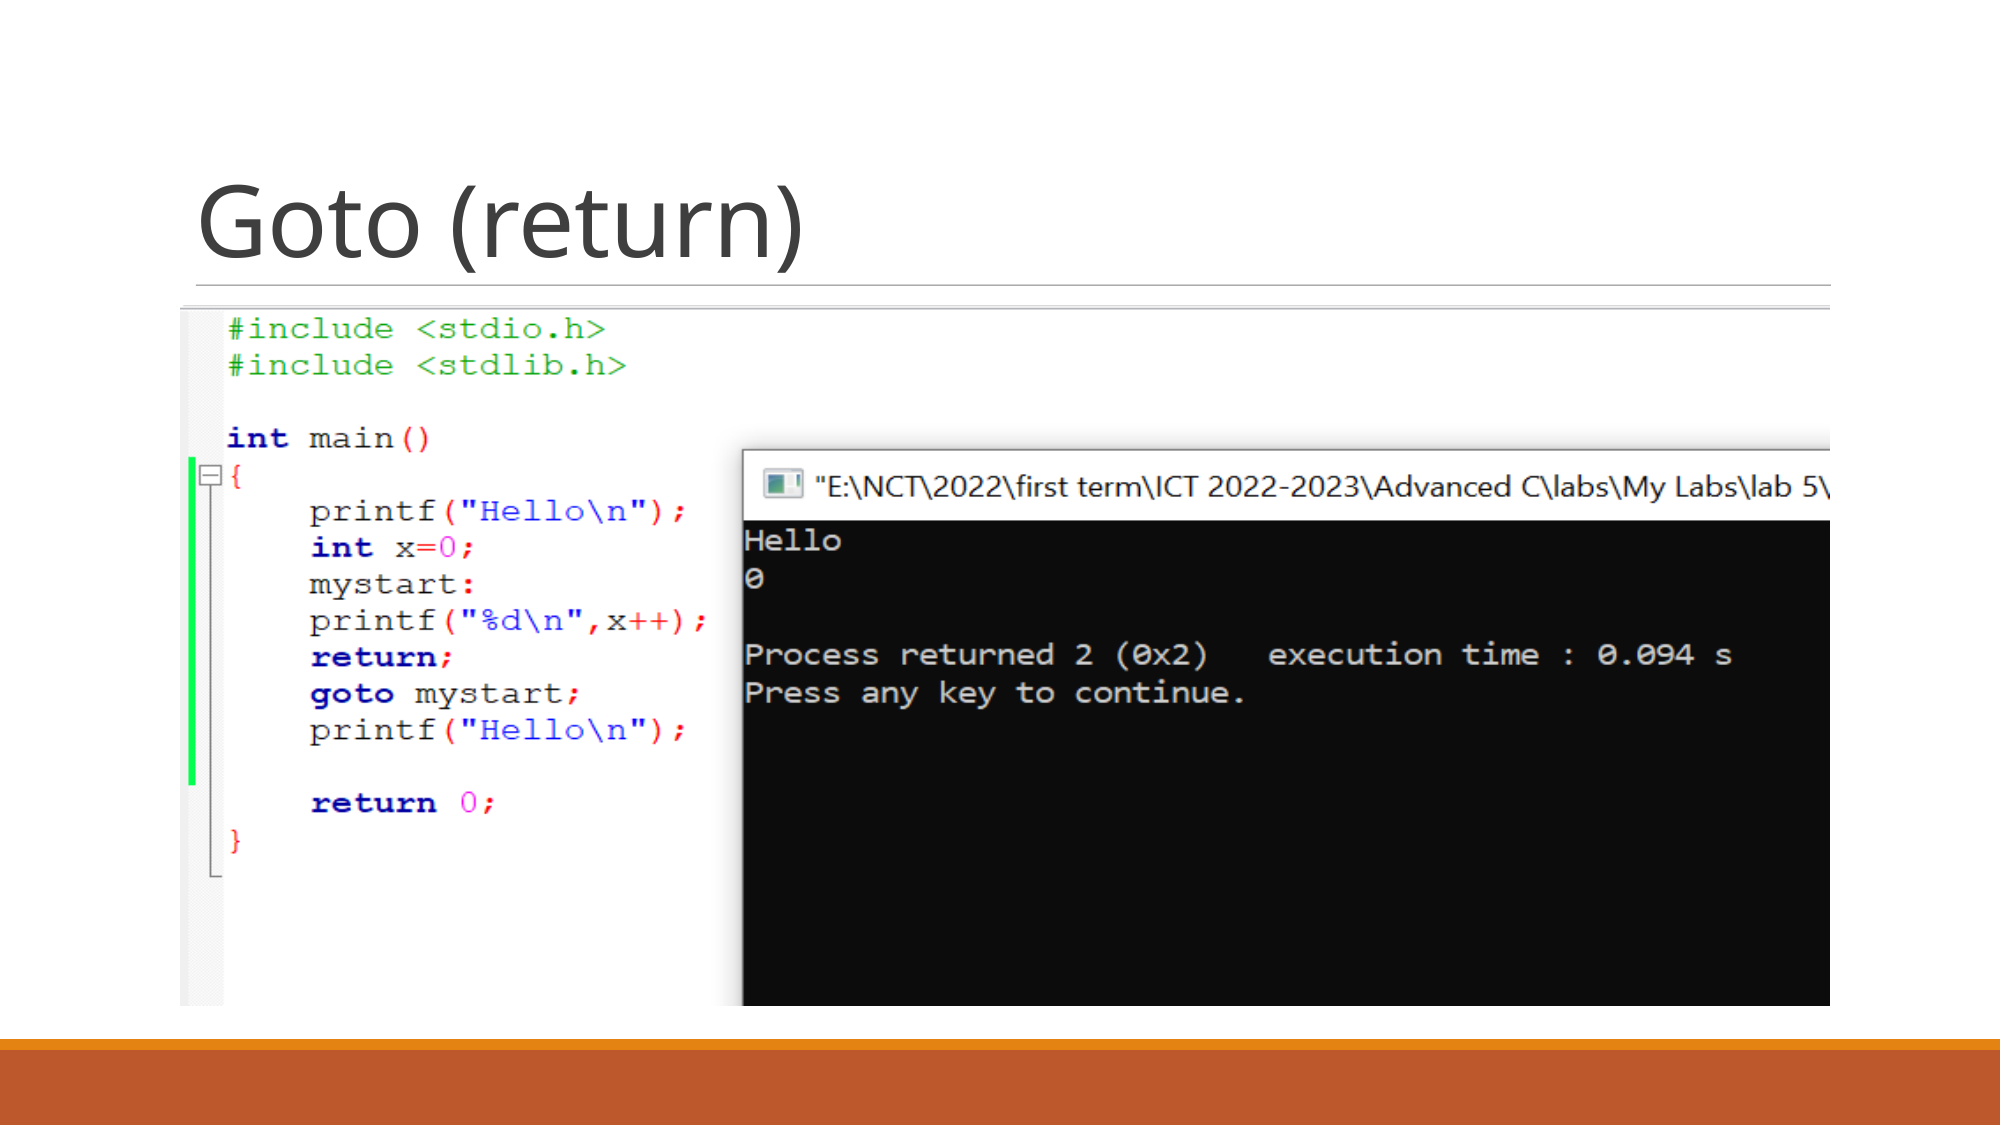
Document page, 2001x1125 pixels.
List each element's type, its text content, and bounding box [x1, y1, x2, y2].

picture [179, 305, 1831, 1006]
title Goto (return) [180, 47, 1830, 285]
